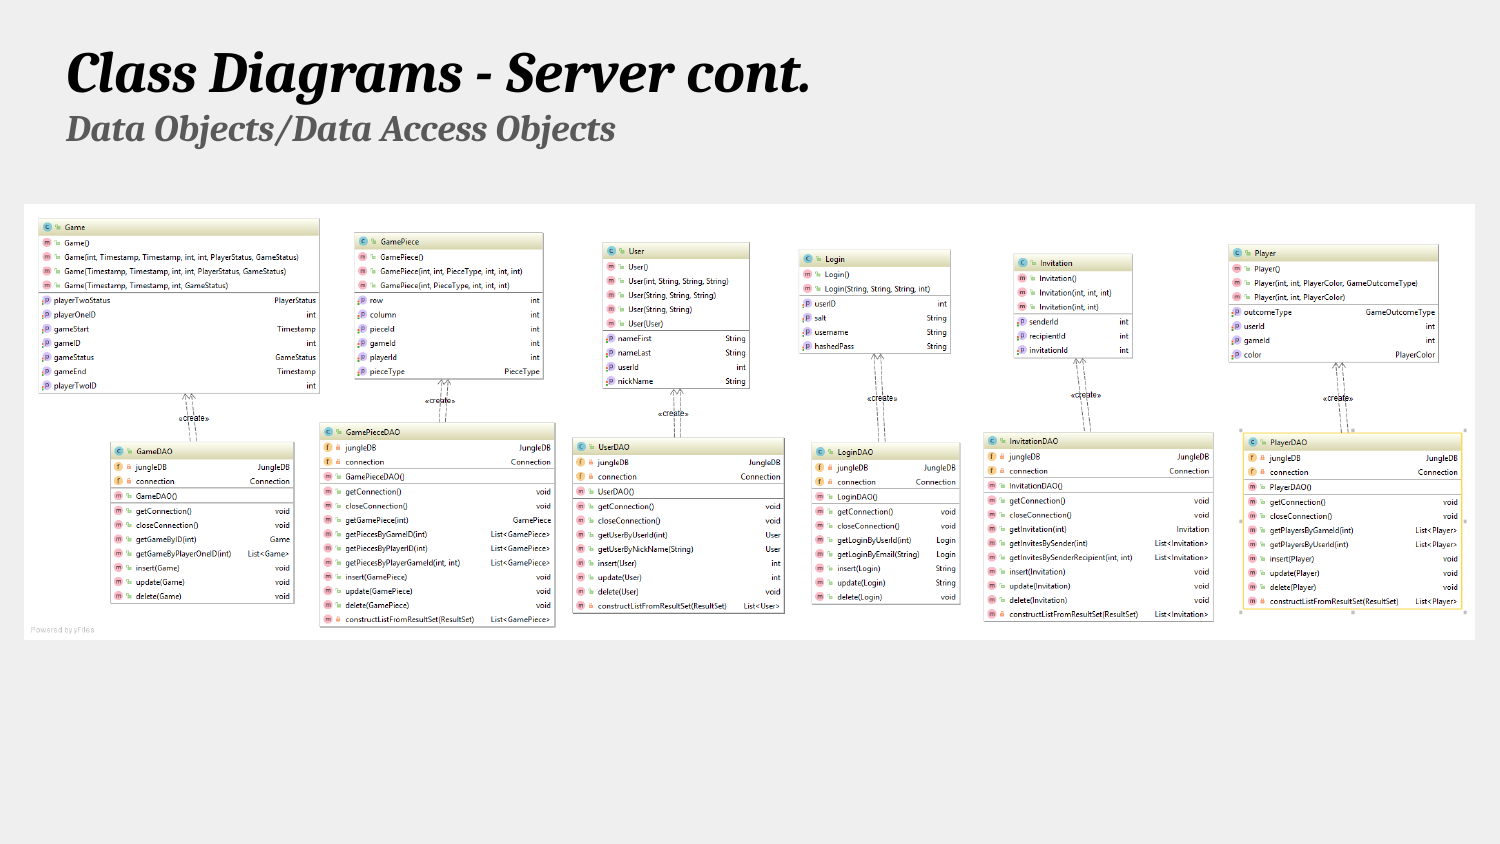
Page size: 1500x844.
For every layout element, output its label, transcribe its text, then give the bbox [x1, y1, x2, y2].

picture [24, 204, 1476, 640]
title Class Diagrams - Server cont. Data Objects/Data Access Objects [51, 18, 1449, 151]
